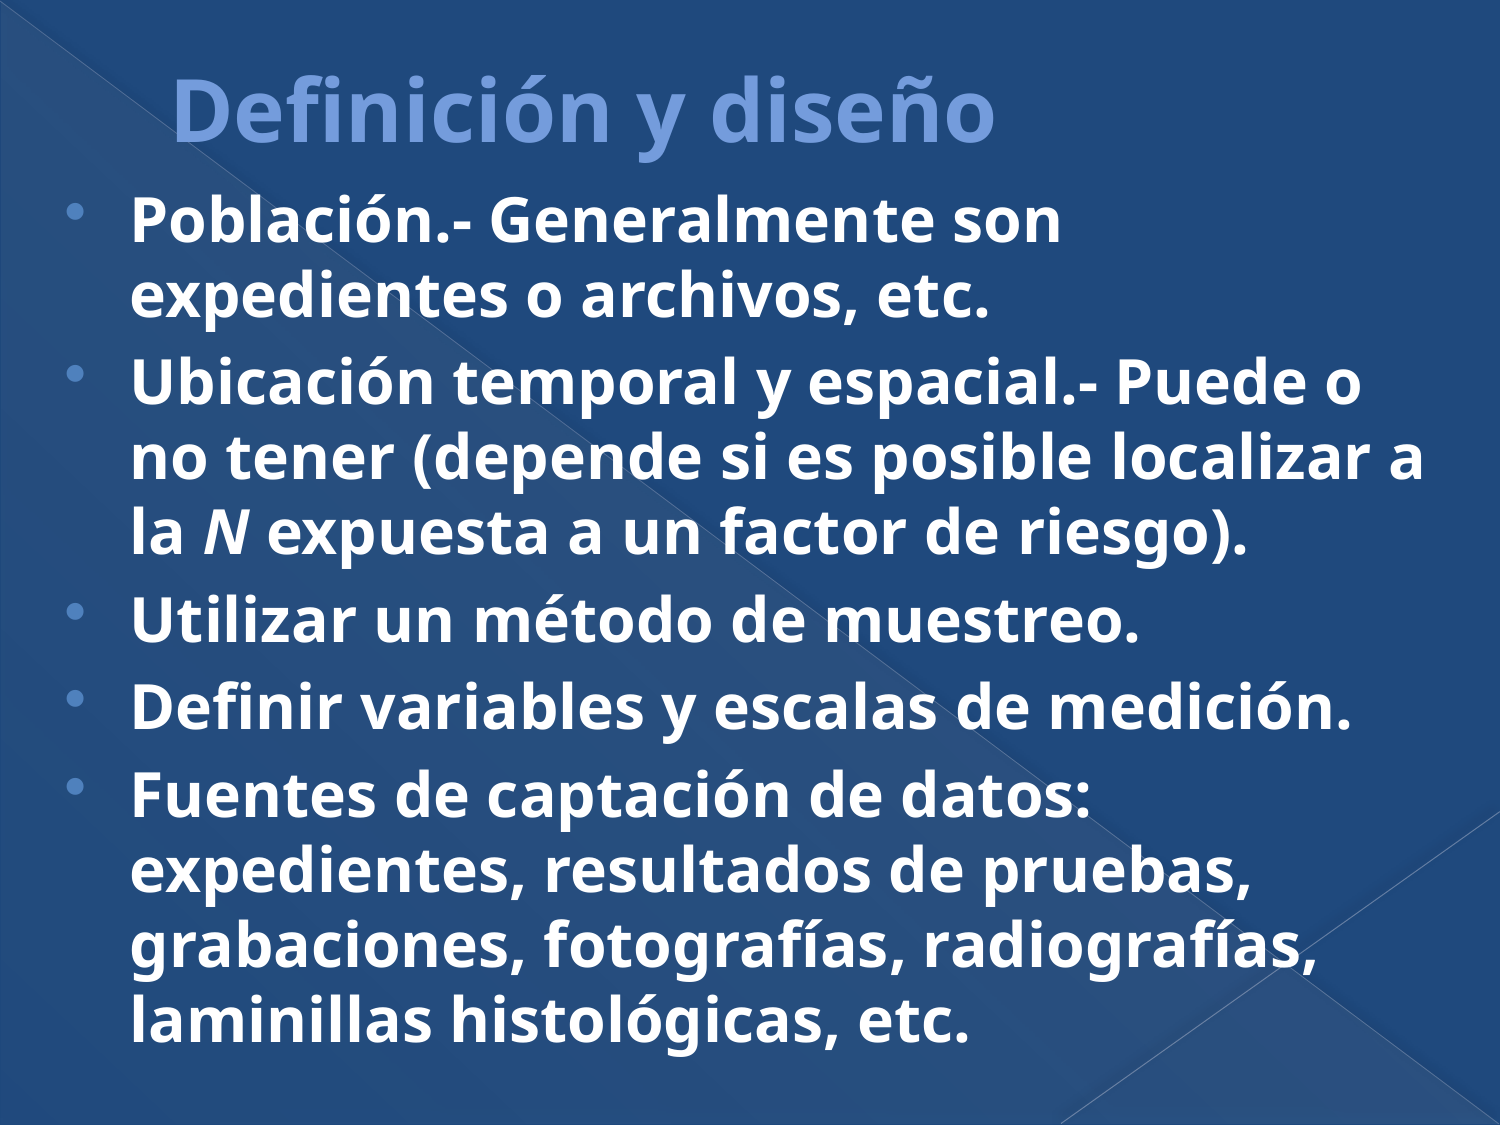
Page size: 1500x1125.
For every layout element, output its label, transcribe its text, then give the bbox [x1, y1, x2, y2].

title Definición y diseño [75, 19, 1425, 172]
list Población.- Generalmente son expedientes o archivos, etc. Ubicación temporal y espacial.- Puede o no tener (depende si es posible localizar a la N expuesta a un factor de riesgo). Utilizar un método de muestreo. Definir variables y escalas de medición. Fuentes de captación de datos: expedientes, resultados de pruebas, grabaciones, fotografías, radiografías, laminillas histológicas, etc. [40, 172, 1471, 1059]
